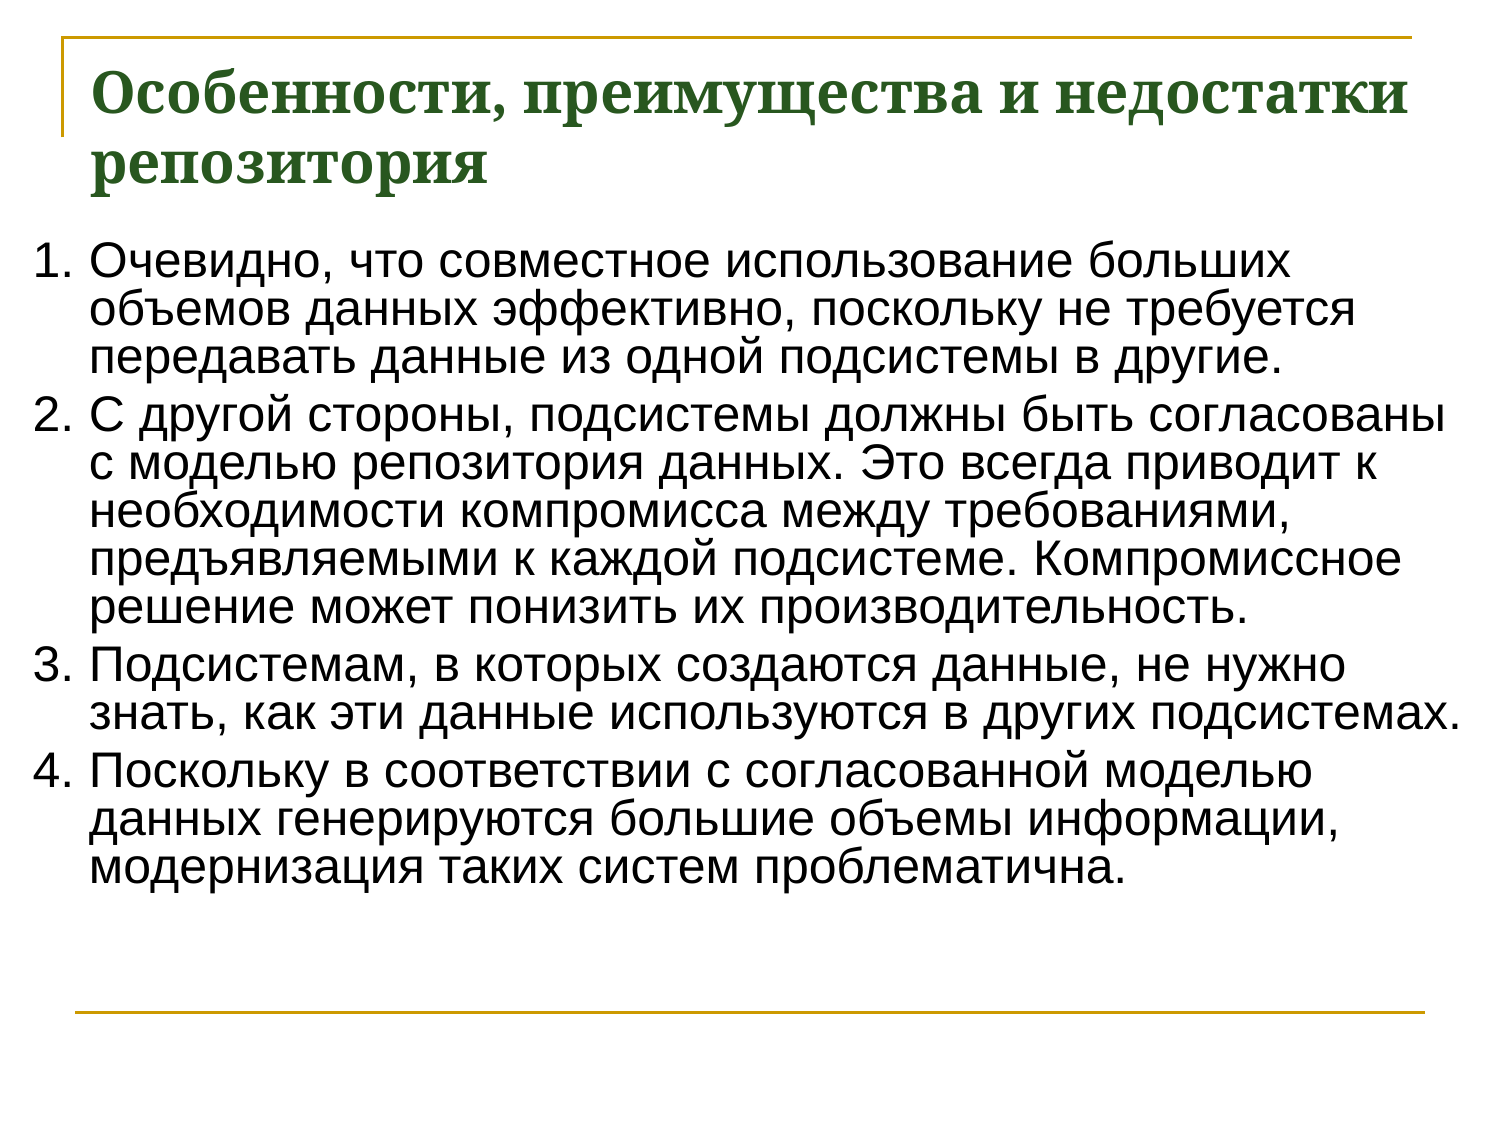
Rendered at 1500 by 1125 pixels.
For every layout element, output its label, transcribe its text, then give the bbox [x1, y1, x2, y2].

list 1. Очевидно, что совместное использование больших объемов данных эффективно, поскольку не требуется передавать данные из одной подсистемы в другие. 2. С другой стороны, подсистемы должны быть согласованы с моделью репозитория данных. Это всегда приводит к необходимости компромисса между требованиями, предъявляемыми к каждой подсистеме. Компромиссное решение может понизить их производительность. 3. Подсистемам, в которых создаются данные, не нужно знать, как эти данные используются в других подсистемах. 4. Поскольку в соответствии с согласованной моделью данных генерируются большие объемы информации, модернизация таких систем проблематична. [17, 232, 1483, 1125]
title Особенности, преимущества и недостатки репозитория [75, 47, 1425, 160]
